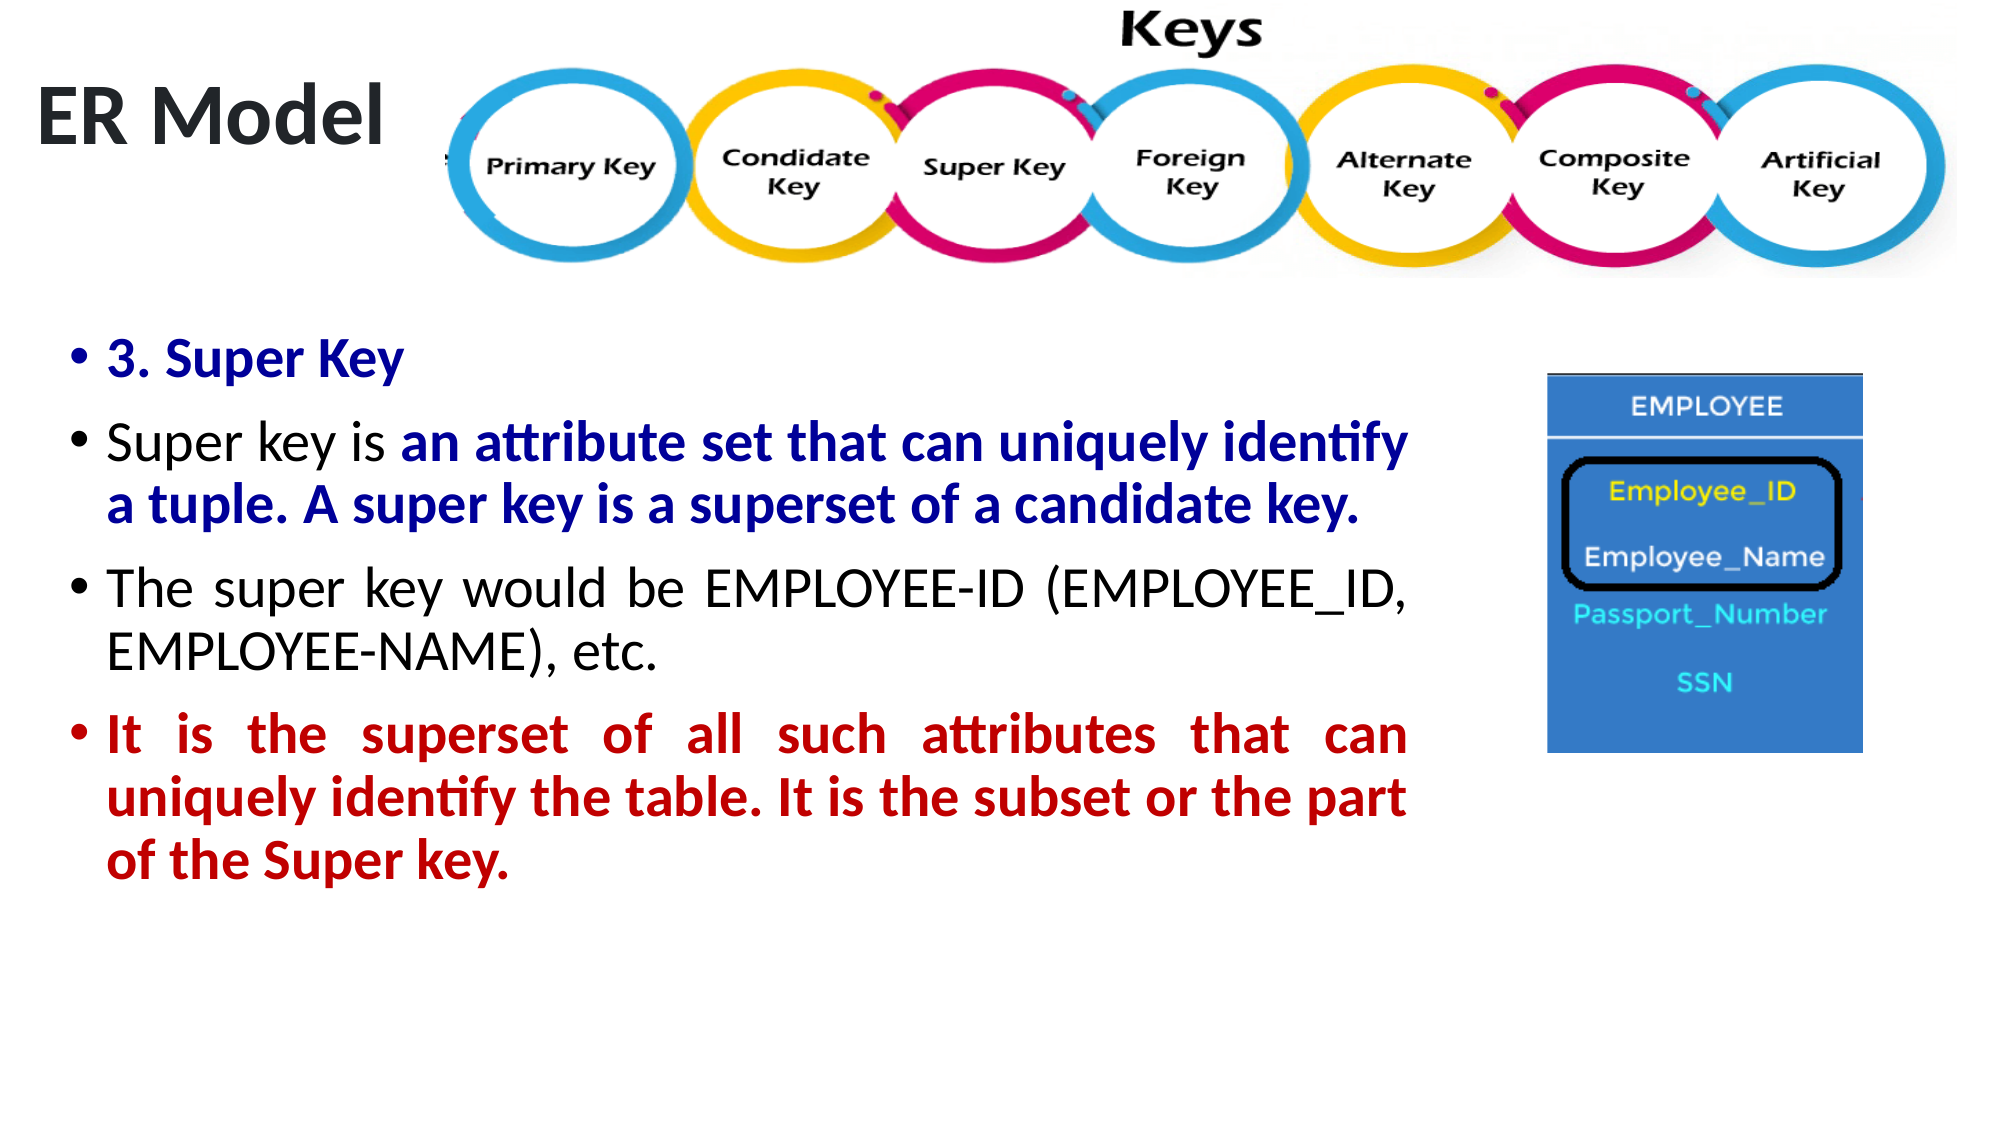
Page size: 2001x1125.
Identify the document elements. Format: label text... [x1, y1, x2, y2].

list 3. Super Key Super key is an attribute set that can uniquely identify a tuple. A super key is a superset of a candidate key. The super key would be EMPLOYEE-ID (EMPLOYEE_ID, EMPLOYEE-NAME), etc. It is the superset of all such attributes that can uniquely identify the table. It is the subset or the part of the Super key. [54, 319, 1424, 1081]
picture [1546, 372, 1863, 753]
picture [445, 2, 1957, 278]
title ER Model : Types of Keys [21, 59, 440, 278]
